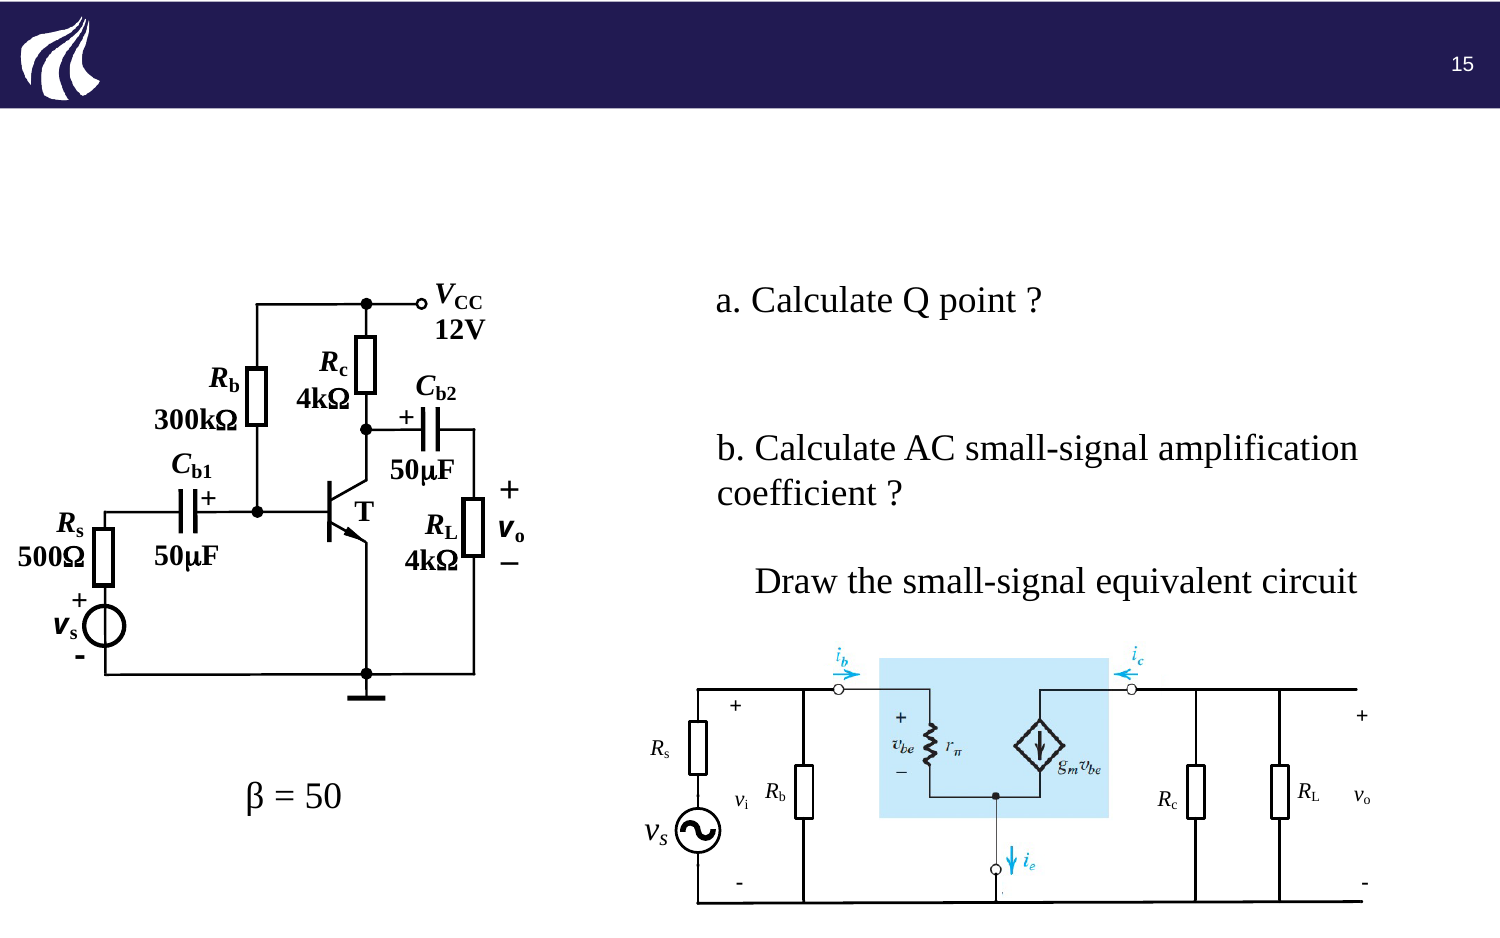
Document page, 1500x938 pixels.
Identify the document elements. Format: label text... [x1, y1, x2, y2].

text_box b. Calculate AC small-signal amplification coefficient ? [702, 415, 1385, 521]
picture [0, 16, 124, 127]
text_box β = 50 [230, 763, 358, 824]
picture [624, 621, 1381, 929]
text_box Draw the small-signal equivalent circuit [739, 548, 1374, 609]
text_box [17, 267, 540, 703]
slide_number 15 [1410, 38, 1489, 88]
text_box a. Calculate Q point ? [700, 267, 1059, 328]
